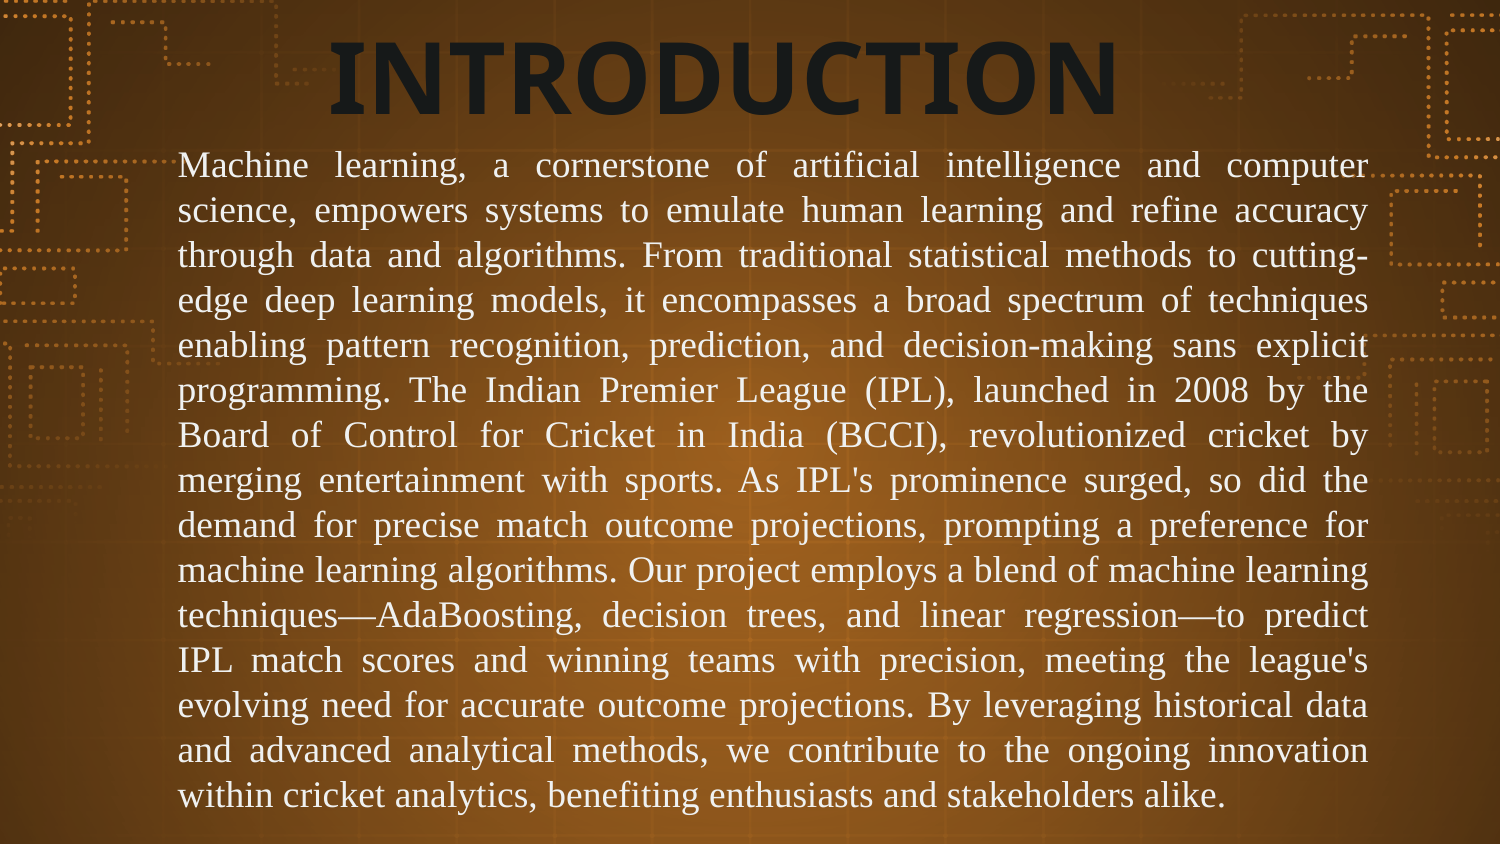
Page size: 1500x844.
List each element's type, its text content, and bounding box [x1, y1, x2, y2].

text_box Machine learning, a cornerstone of artificial intelligence and computer science, empowers systems to emulate human learning and refine accuracy through data and algorithms. From traditional statistical methods to cutting-edge deep learning models, it encompasses a broad spectrum of techniques enabling pattern recognition, prediction, and decision-making sans explicit programming. The Indian Premier League (IPL), launched in 2008 by the Board of Control for Cricket in India (BCCI), revolutionized cricket by merging entertainment with sports. As IPL's prominence surged, so did the demand for precise match outcome projections, prompting a preference for machine learning algorithms. Our project employs a blend of machine learning techniques—AdaBoosting, decision trees, and linear regression—to predict IPL match scores and winning teams with precision, meeting the league's evolving need for accurate outcome projections. By leveraging historical data and advanced analytical methods, we contribute to the ongoing innovation within cricket analytics, benefiting enthusiasts and stakeholders alike. [162, 132, 1386, 823]
title INTRODUCTION [93, 0, 1358, 94]
